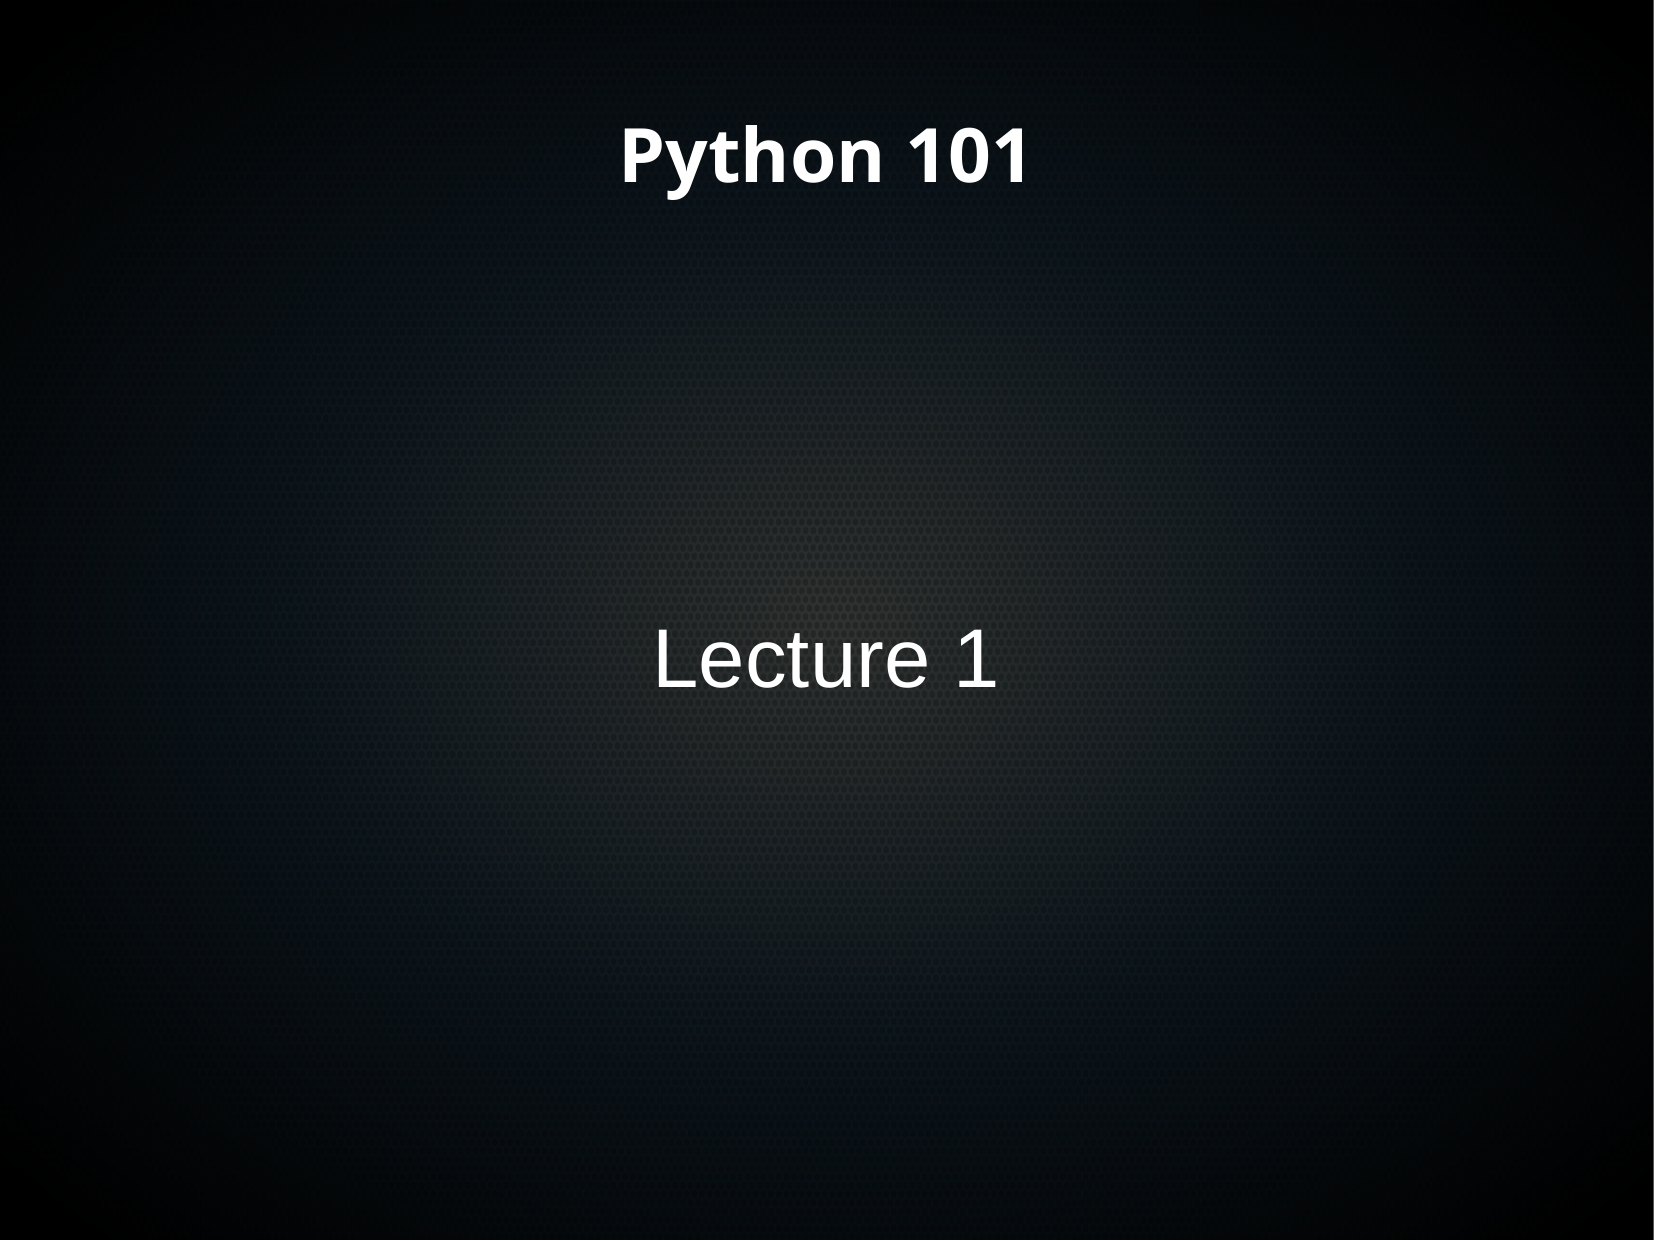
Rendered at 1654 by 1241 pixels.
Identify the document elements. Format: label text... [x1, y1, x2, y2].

picture [0, 0, 1654, 1240]
text_box Python 101 [82, 49, 1571, 257]
text_box Lecture 1 [99, 294, 1554, 1015]
